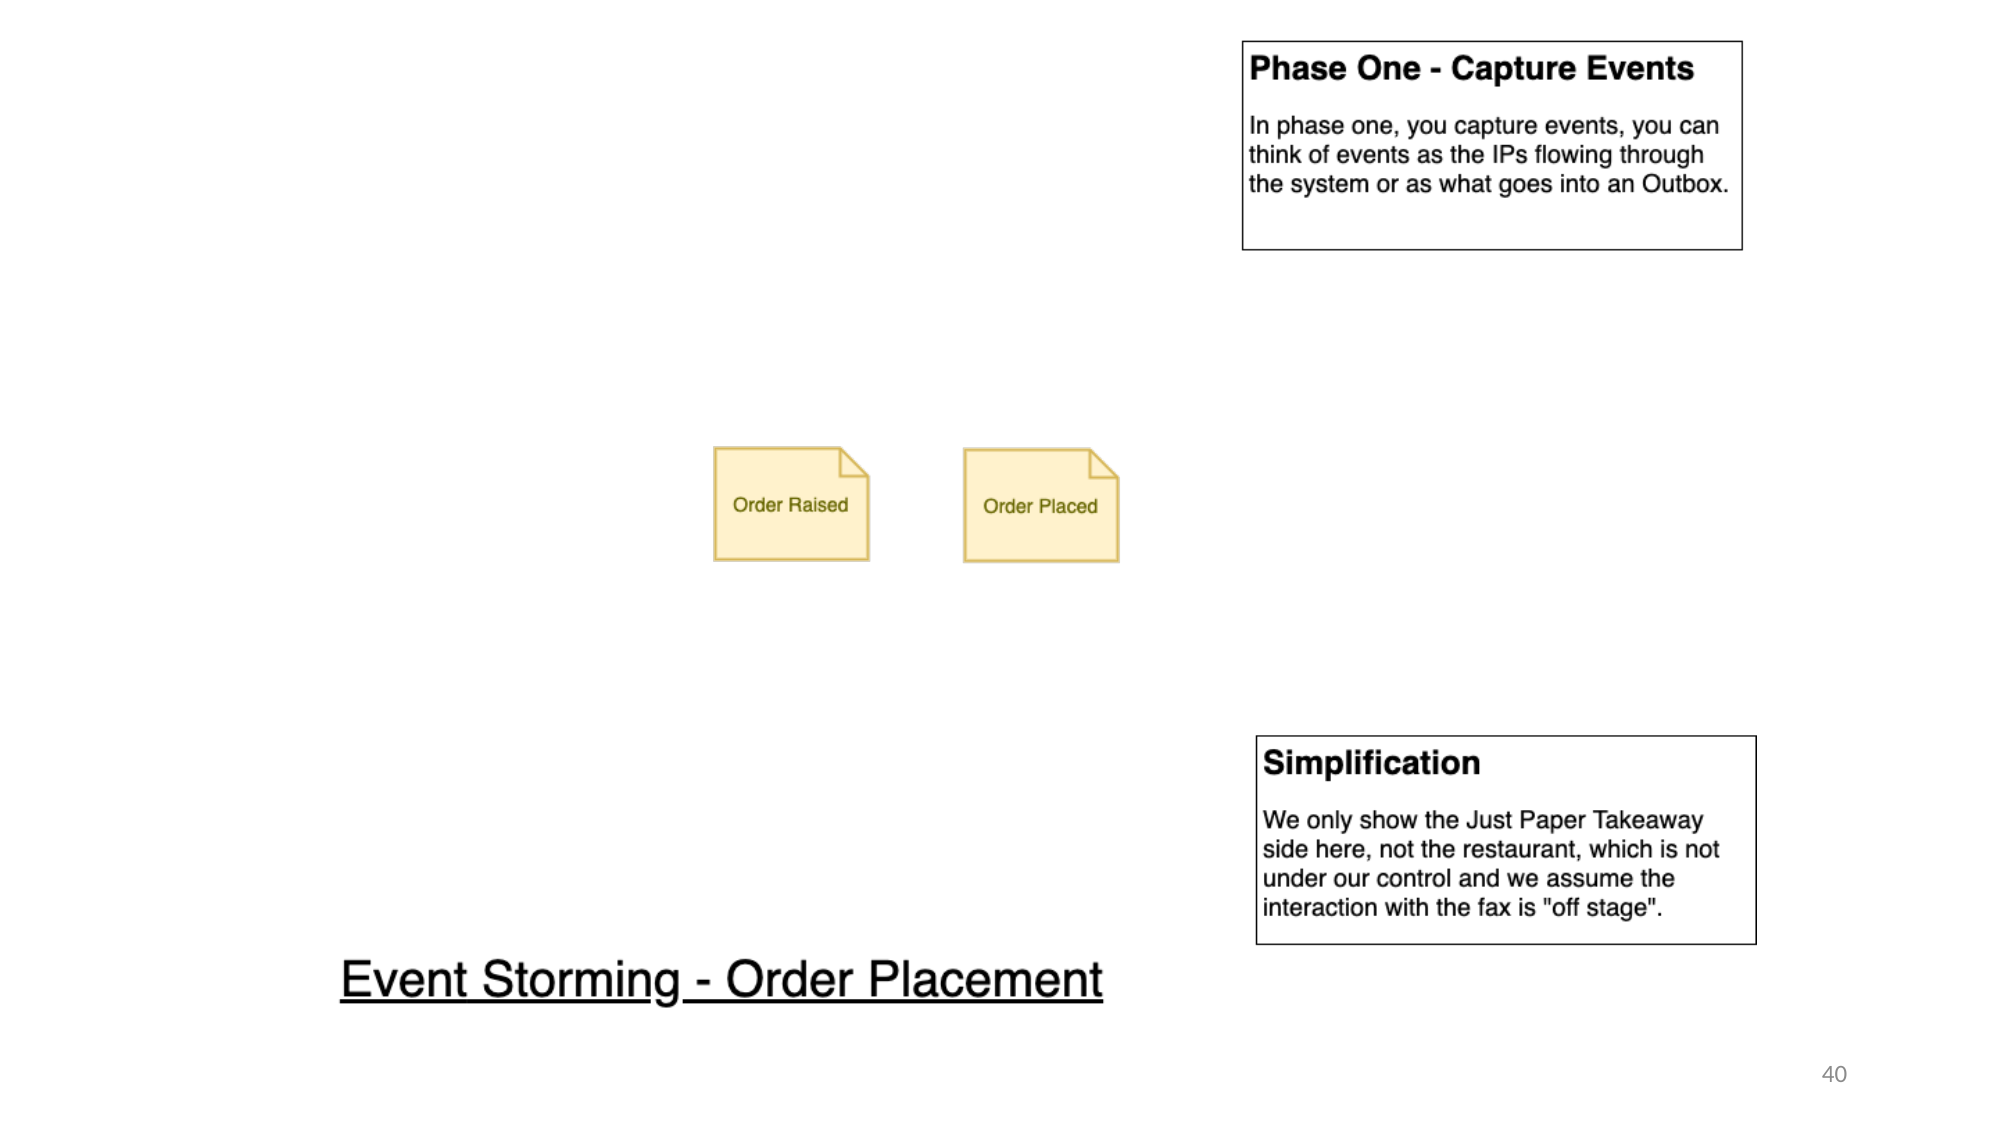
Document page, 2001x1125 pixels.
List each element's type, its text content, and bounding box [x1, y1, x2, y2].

picture [243, 27, 1757, 1098]
slide_number 40 [1412, 1042, 1863, 1103]
